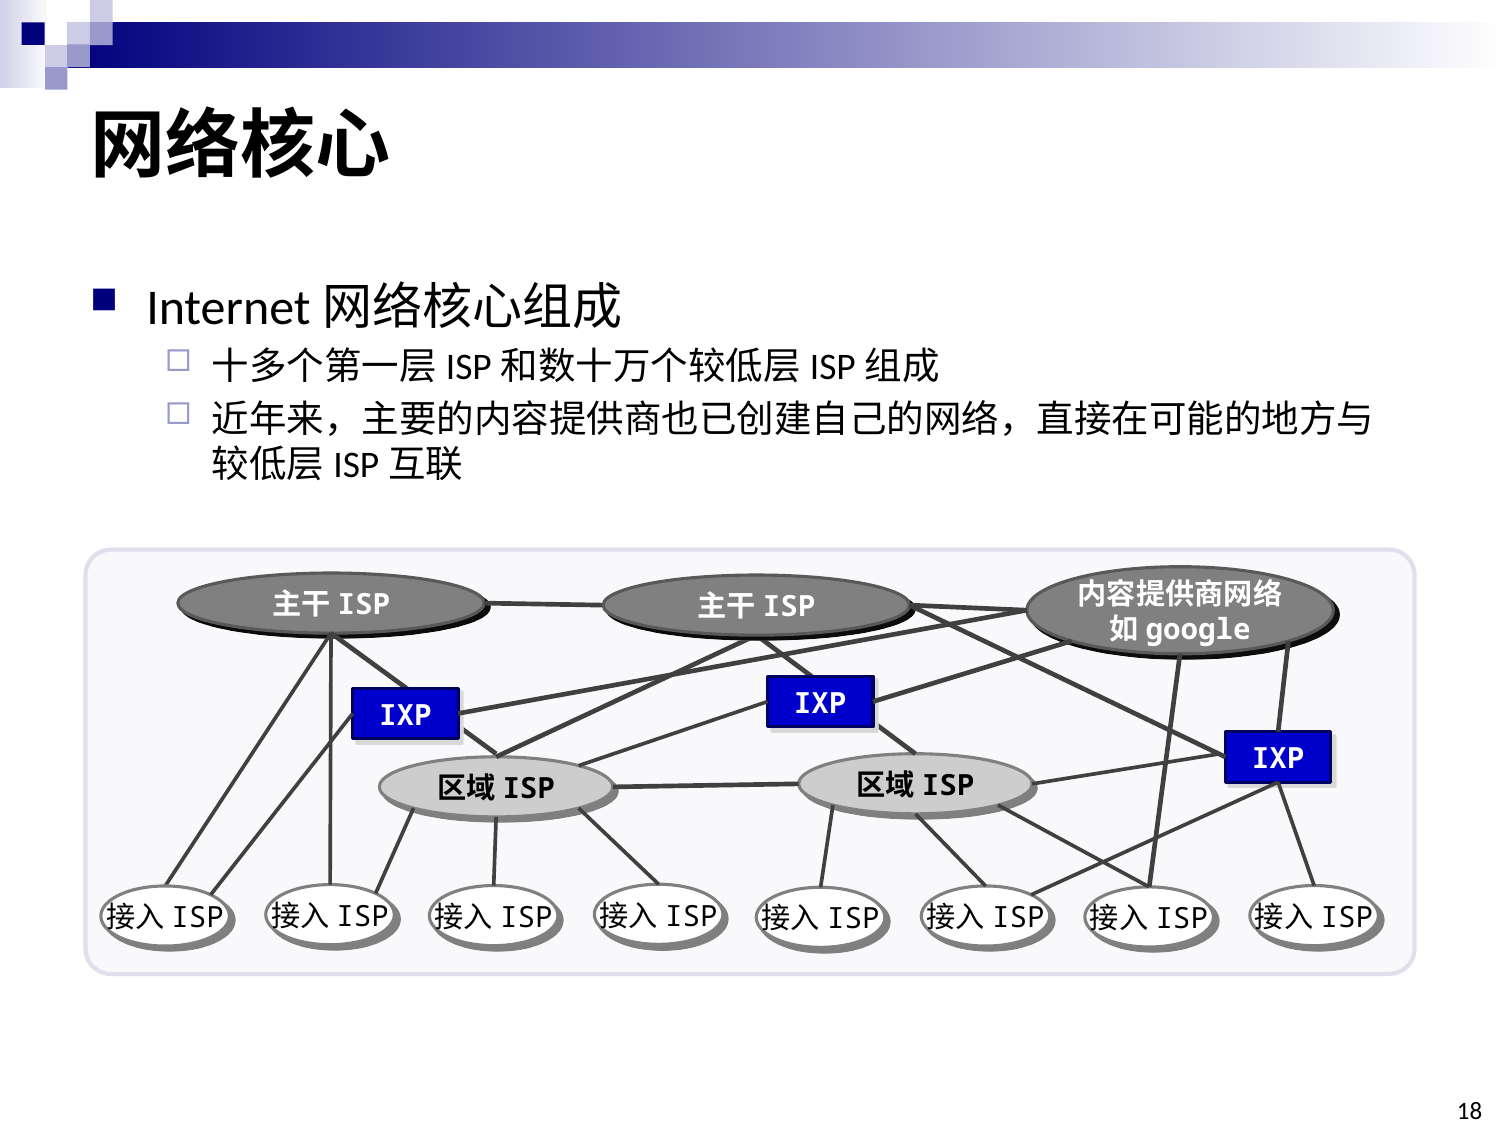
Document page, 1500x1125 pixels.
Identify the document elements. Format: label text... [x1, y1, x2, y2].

title 网络核心 [75, 75, 1425, 209]
slide_number 18 [1448, 1100, 1483, 1125]
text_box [85, 549, 1415, 975]
list Internet网络核心组成 十多个第一层ISP和数十万个较低层ISP组成 近年来，主要的内容提供商也已创建自己的网络，直接在可能的地方与较低层ISP互联 [75, 237, 1425, 521]
